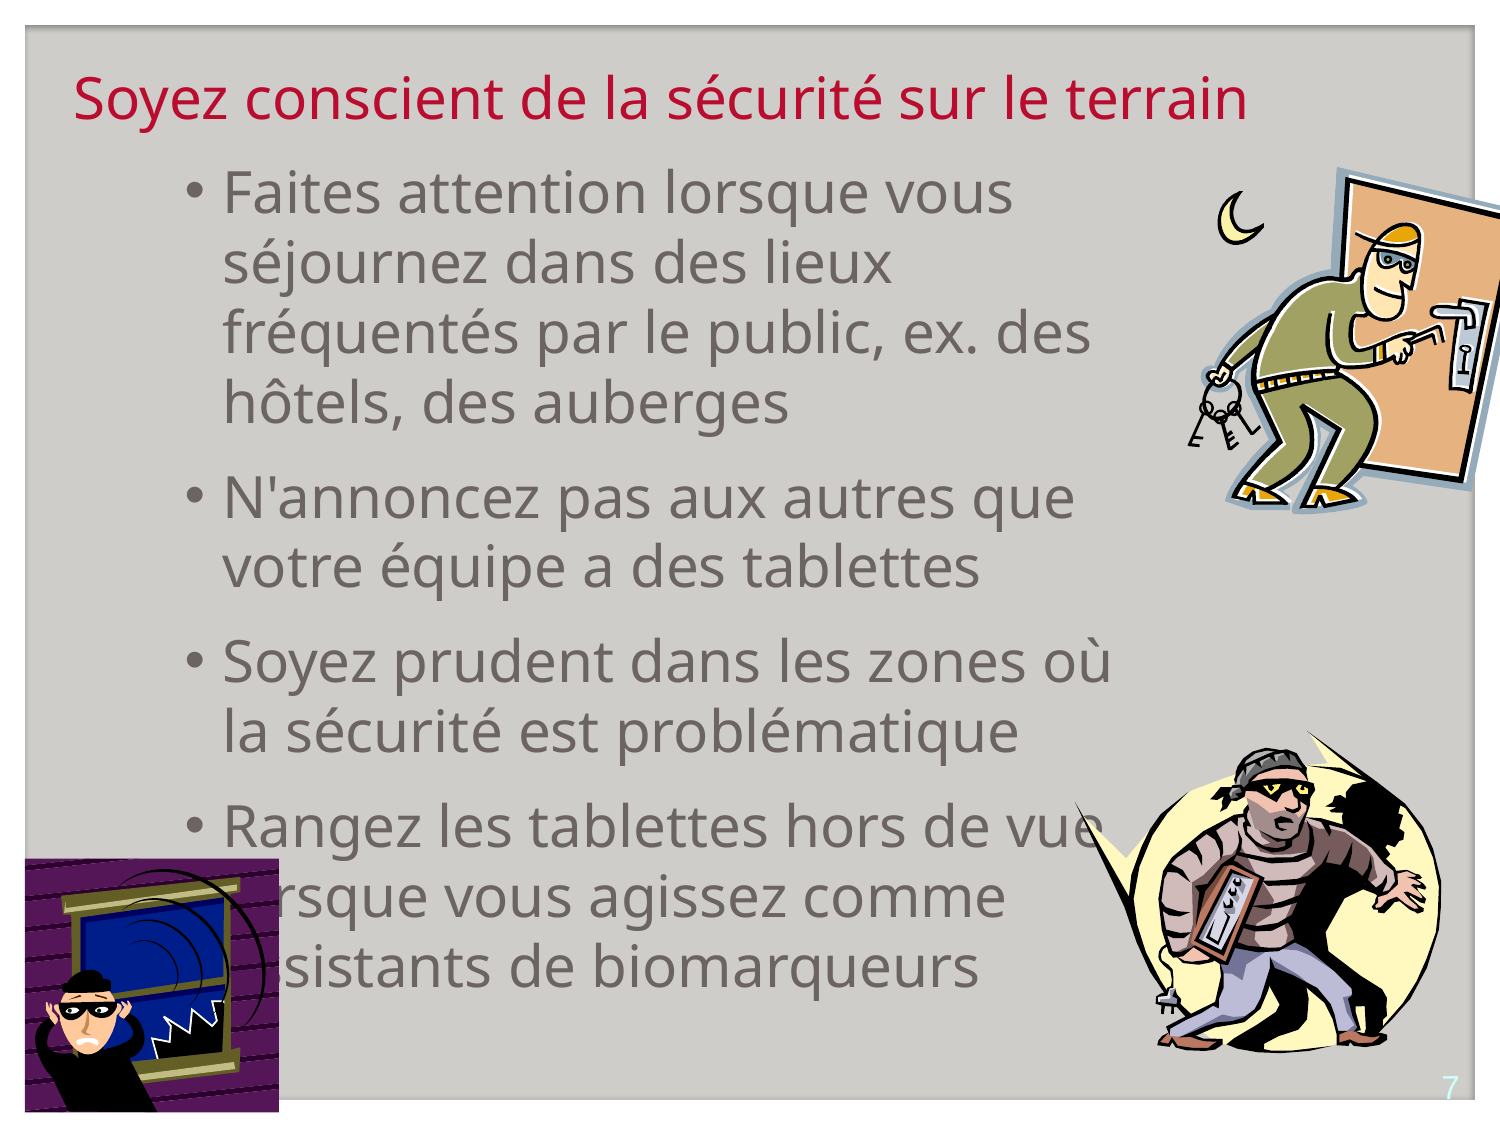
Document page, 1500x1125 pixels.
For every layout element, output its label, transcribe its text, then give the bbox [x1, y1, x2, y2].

title Soyez conscient de la sécurité sur le terrain [58, 38, 1452, 139]
slide_number 7 [1125, 1072, 1475, 1100]
picture [24, 856, 280, 1113]
picture [1074, 728, 1445, 1057]
picture [1187, 162, 1500, 520]
list Faites attention lorsque vous séjournez dans des lieux fréquentés par le public, ex. des hôtels, des auberges N'annoncez pas aux autres que votre équipe a des tablettes Soyez prudent dans les zones où la sécurité est problématique Rangez les tablettes hors de vue lorsque vous agissez comme assistants de biomarqueurs [169, 147, 1189, 998]
